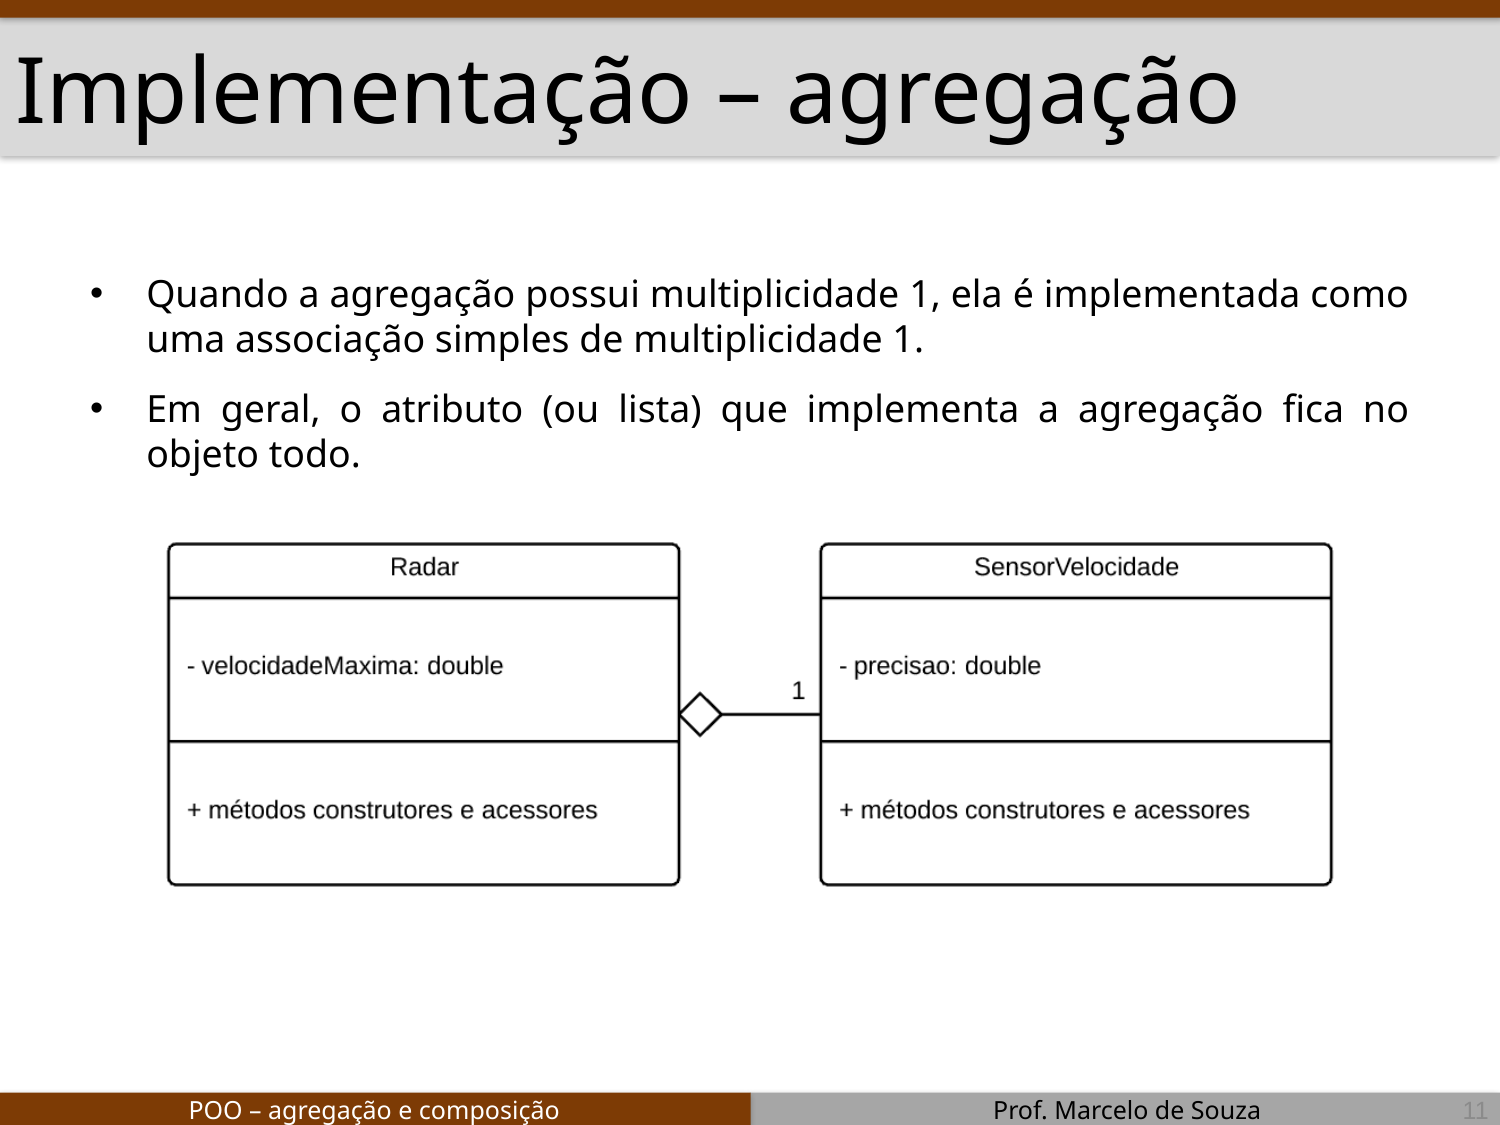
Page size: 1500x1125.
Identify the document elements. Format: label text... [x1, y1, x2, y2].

picture [163, 538, 1337, 890]
list Quando a agregação possui multiplicidade 1, ela é implementada como uma associação simples de multiplicidade 1. Em geral, o atributo (ou lista) que implementa a agregação fica no objeto todo. [75, 262, 1425, 1050]
slide_number 11 [1153, 1084, 1500, 1125]
title Implementação – agregação [0, 18, 1500, 156]
